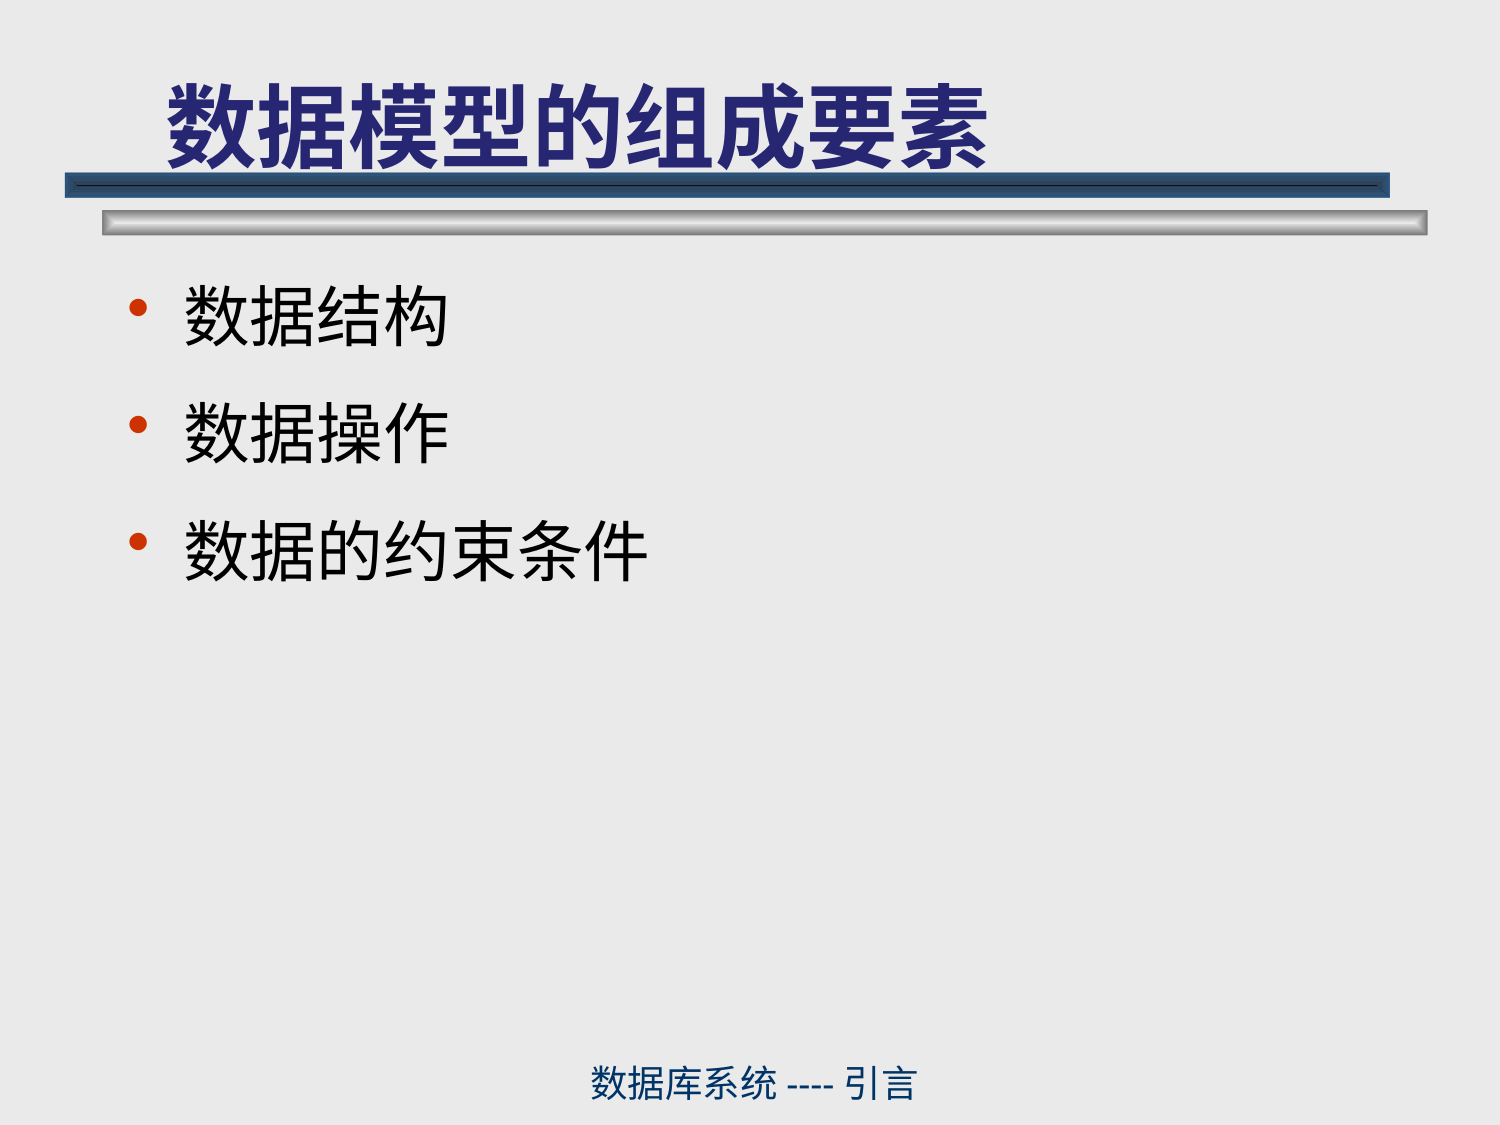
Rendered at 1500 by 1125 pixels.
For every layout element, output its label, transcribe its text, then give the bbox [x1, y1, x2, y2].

list 数据结构 数据操作 数据的约束条件 [111, 243, 1387, 969]
title 数据模型的组成要素 [149, 0, 1429, 188]
footer 数据库系统----引言 [574, 1062, 1188, 1113]
